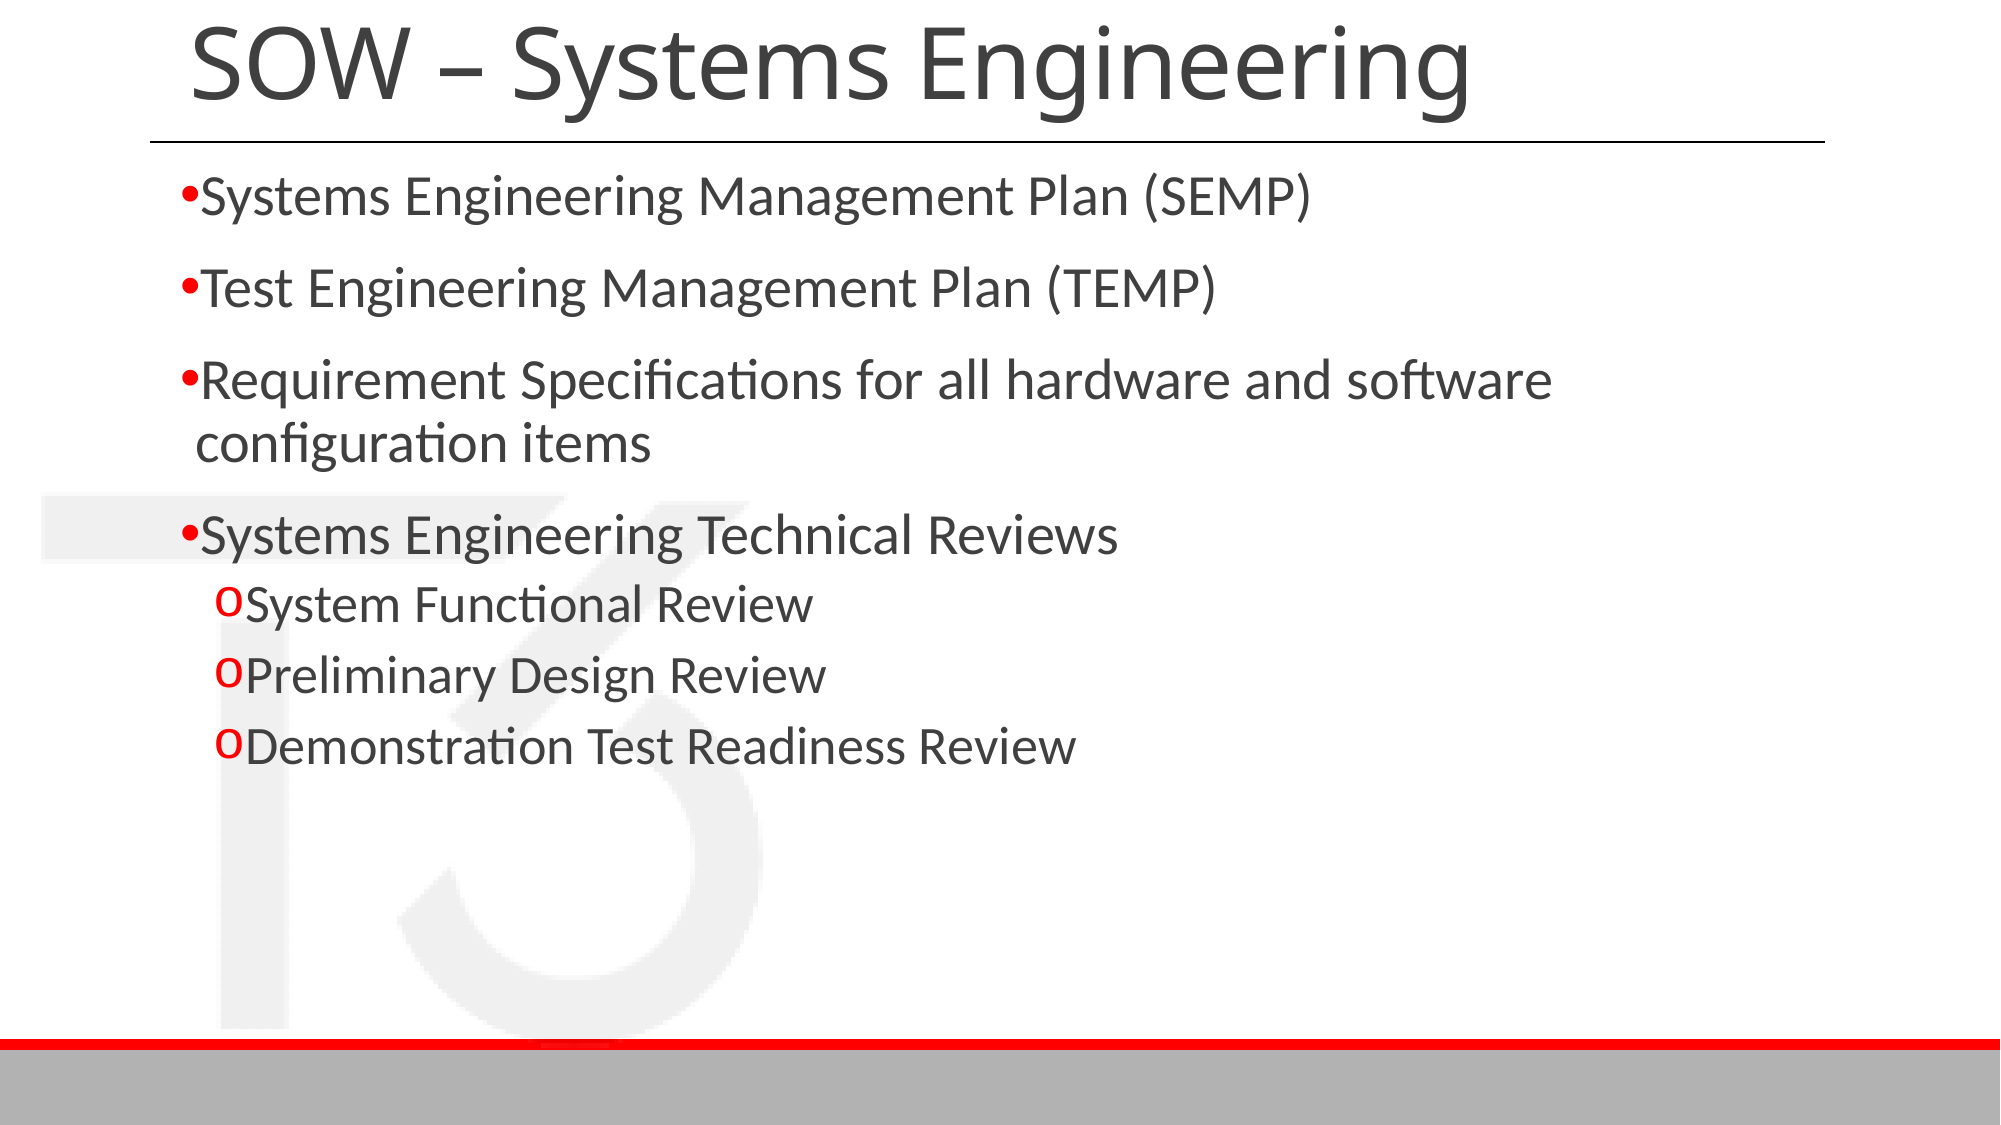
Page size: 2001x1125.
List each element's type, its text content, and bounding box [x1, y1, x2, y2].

title SOW – Systems Engineering [174, 0, 1825, 128]
list Systems Engineering Management Plan (SEMP) Test Engineering Management Plan (TEMP) Requirement Specifications for all hardware and software configuration items Systems Engineering Technical Reviews System Functional Review Preliminary Design Review Demonstration Test Readiness Review [180, 157, 1830, 963]
